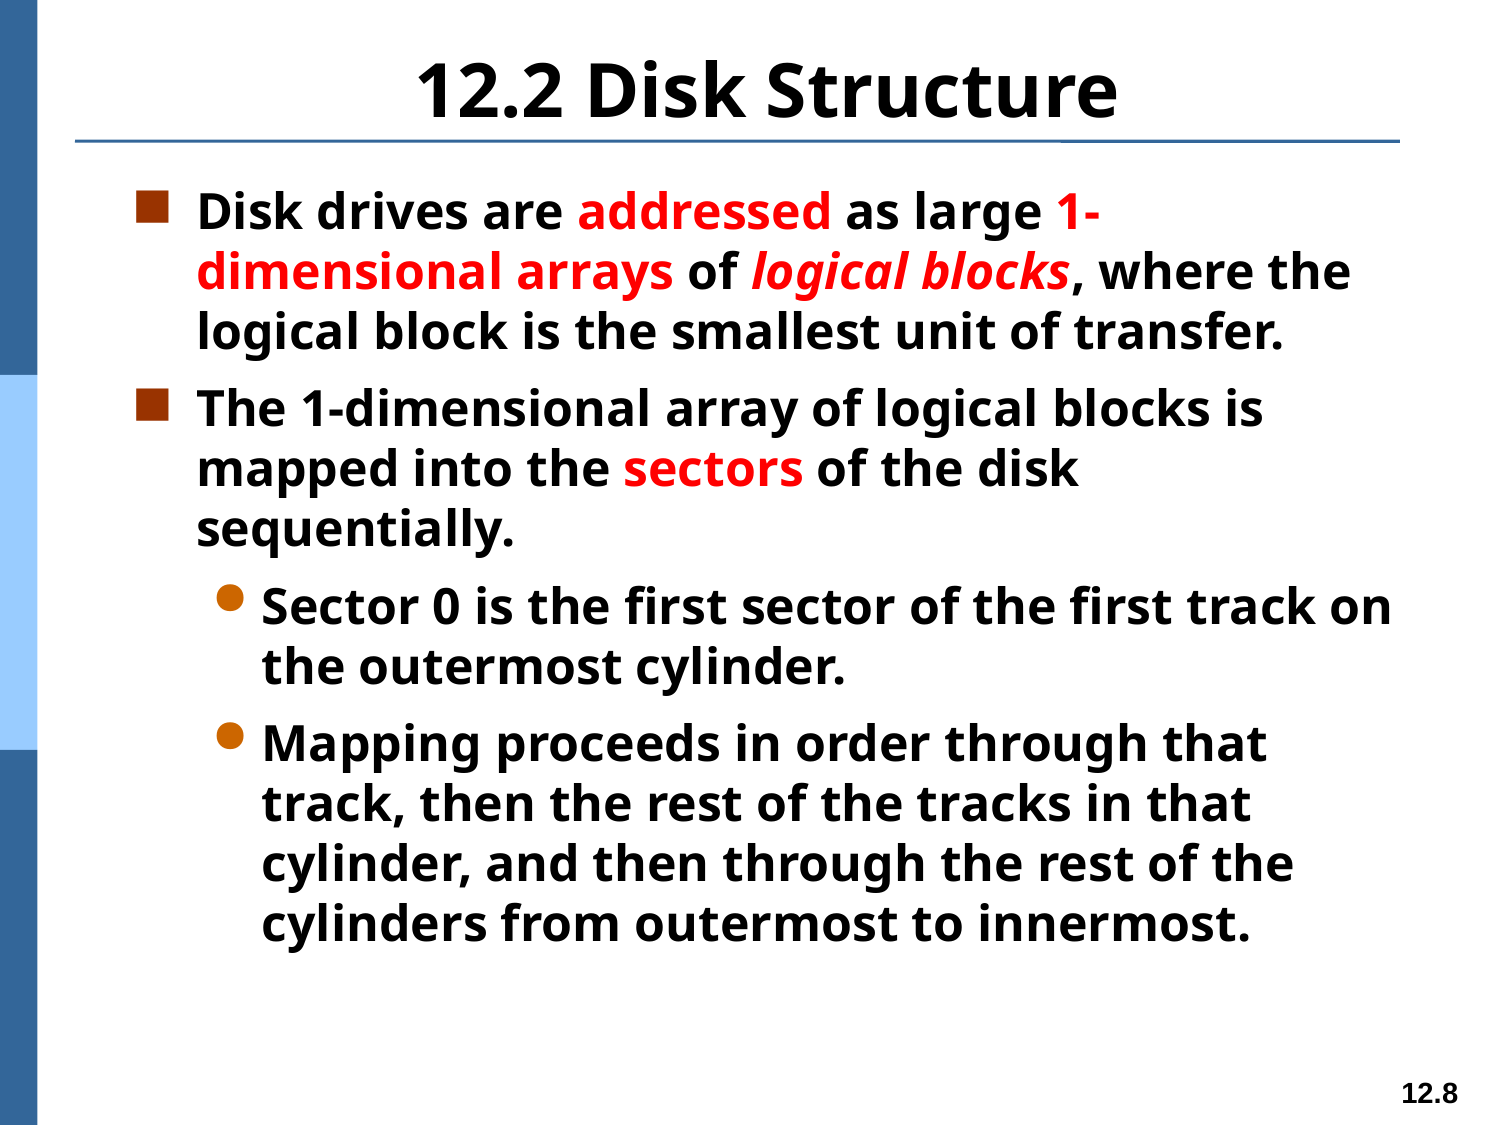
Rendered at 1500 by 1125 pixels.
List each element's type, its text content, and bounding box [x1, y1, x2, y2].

list Disk drives are addressed as large 1-dimensional arrays of logical blocks, where the logical block is the smallest unit of transfer. The 1-dimensional array of logical blocks is mapped into the sectors of the disk sequentially. Sector 0 is the first sector of the first track on the outermost cylinder. Mapping proceeds in order through that track, then the rest of the tracks in that cylinder, and then through the rest of the cylinders from outermost to innermost. [124, 171, 1419, 916]
title 12.2 Disk Structure [92, 45, 1443, 141]
